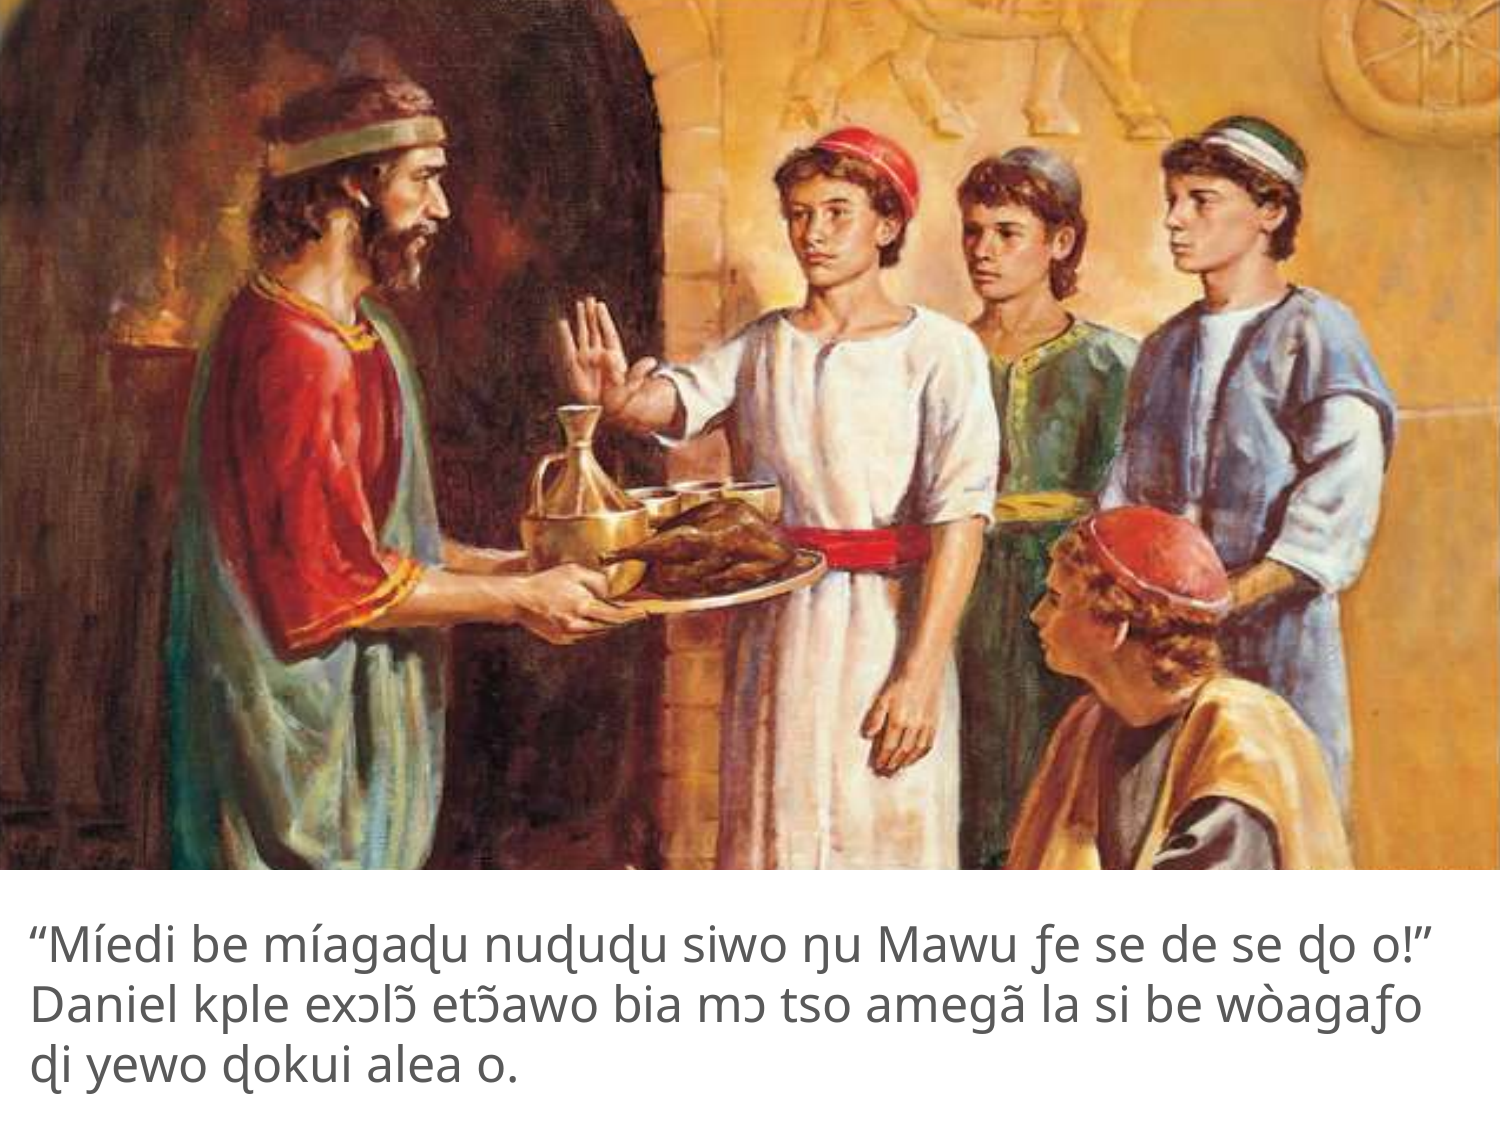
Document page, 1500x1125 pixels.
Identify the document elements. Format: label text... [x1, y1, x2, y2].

picture [0, 0, 1500, 870]
text_box “Míedi be míagaɖu nuɖuɖu siwo ŋu Mawu ƒe se de se ɖo o!” Daniel kple exɔlɔ̃ etɔ̃awo bia mɔ tso amegã la si be wòagaƒo ɖi yewo ɖokui alea o. [14, 905, 1486, 1100]
